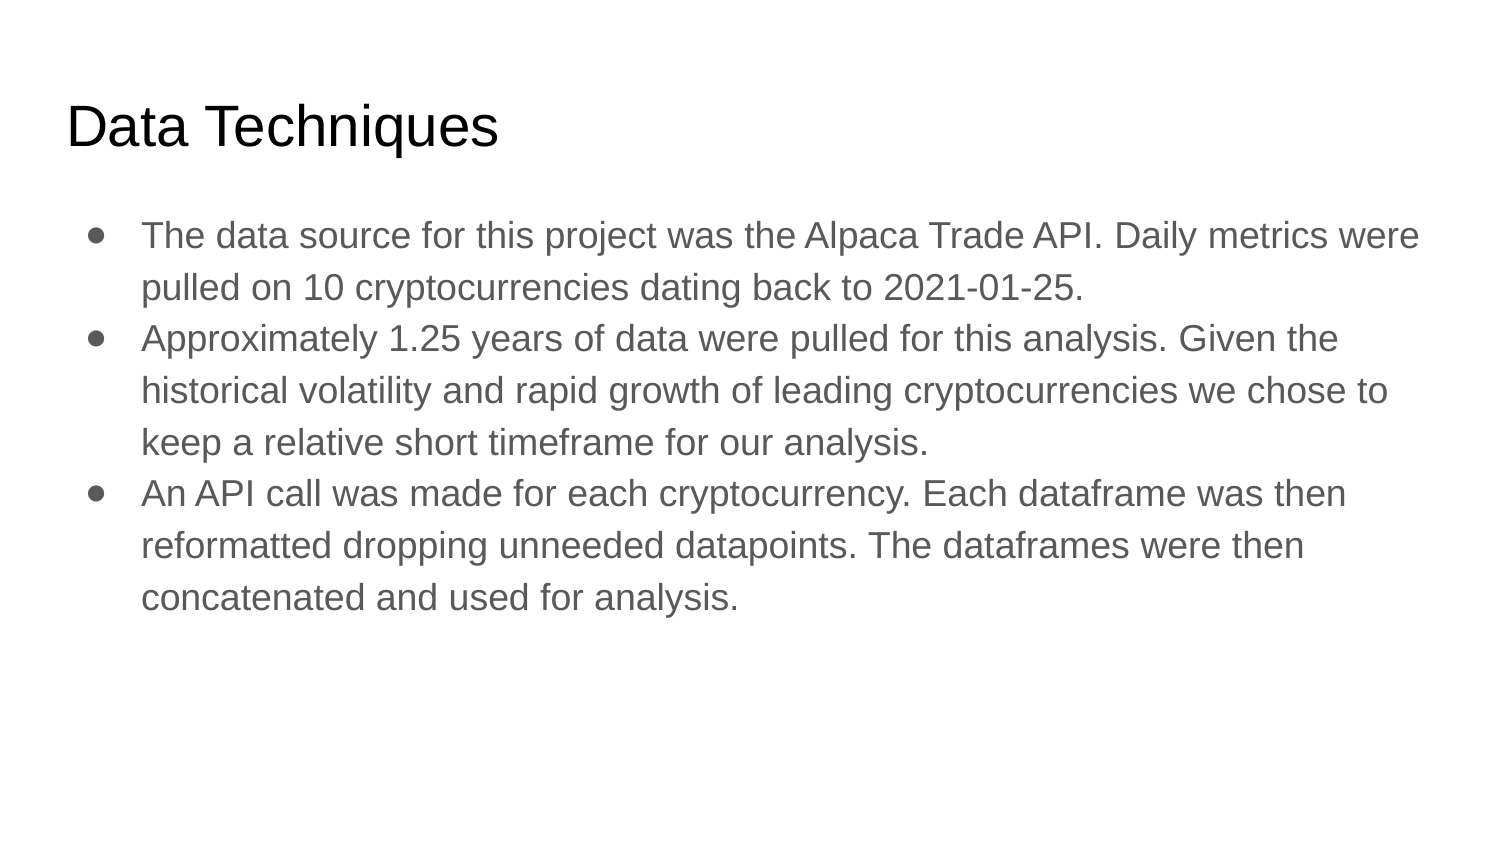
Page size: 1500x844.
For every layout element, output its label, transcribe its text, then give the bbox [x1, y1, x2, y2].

title Data Techniques [51, 72, 1449, 167]
list The data source for this project was the Alpaca Trade API. Daily metrics were pulled on 10 cryptocurrencies dating back to 2021-01-25. Approximately 1.25 years of data were pulled for this analysis. Given the historical volatility and rapid growth of leading cryptocurrencies we chose to keep a relative short timeframe for our analysis. An API call was made for each cryptocurrency. Each dataframe was then reformatted dropping unneeded datapoints. The dataframes were then concatenated and used for analysis. [51, 189, 1449, 750]
